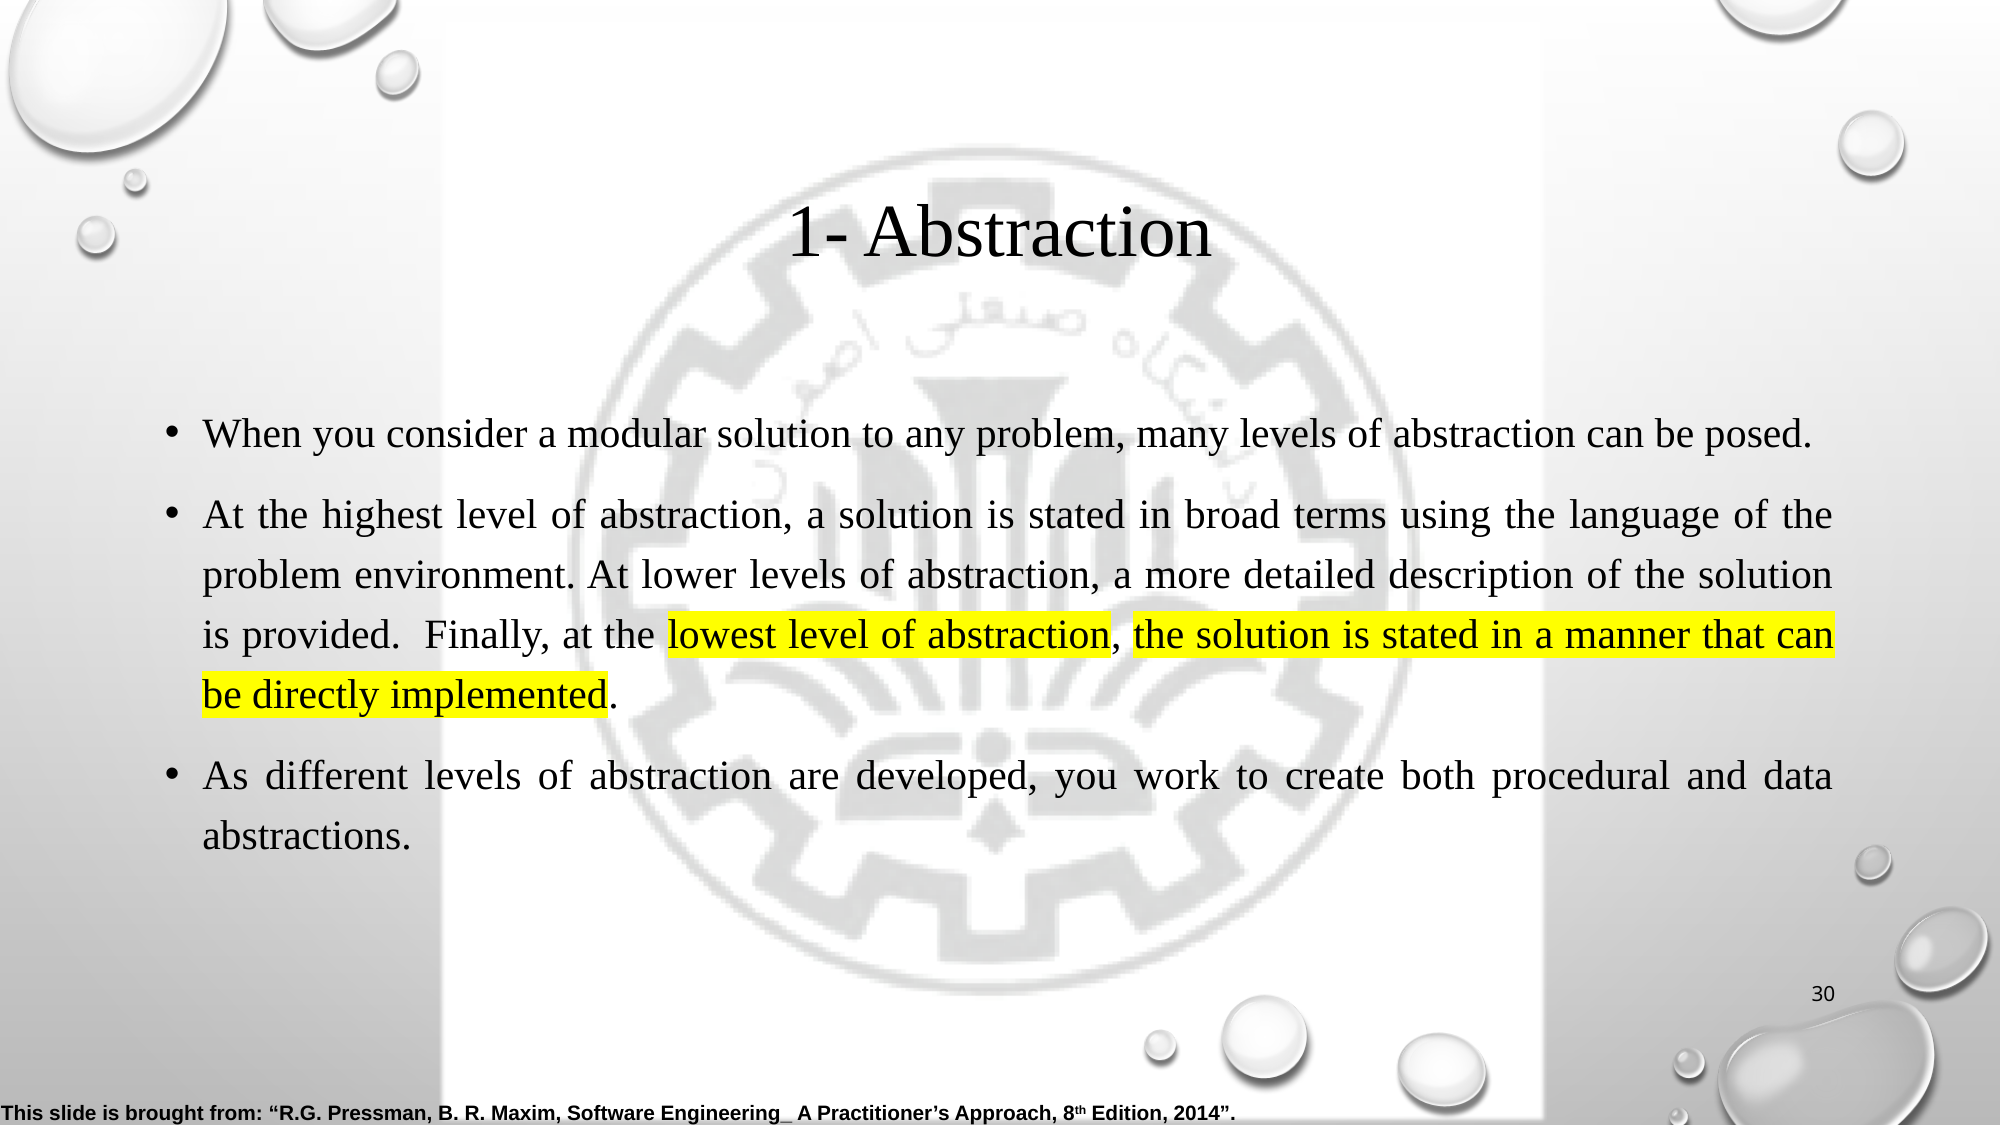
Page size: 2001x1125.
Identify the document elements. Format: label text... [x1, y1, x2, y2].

title 1- Abstraction [149, 101, 1851, 364]
text_box This slide is brought from: “R.G. Pressman, B. R. Maxim, Software Engineering_ A Practitioner’s Approach, 8th Edition, 2014”. [0, 1071, 1273, 1125]
list When you consider a modular solution to any problem, many levels of abstraction can be posed. At the highest level of abstraction, a solution is stated in broad terms using the language of the problem environment. At lower levels of abstraction, a more detailed description of the solution is provided. Finally, at the lowest level of abstraction, the solution is stated in a manner that can be directly implemented. As different levels of abstraction are developed, you work to create both procedural and data abstractions. [149, 388, 1850, 950]
slide_number 30 [1724, 965, 1851, 1025]
picture [0, 0, 2000, 1125]
